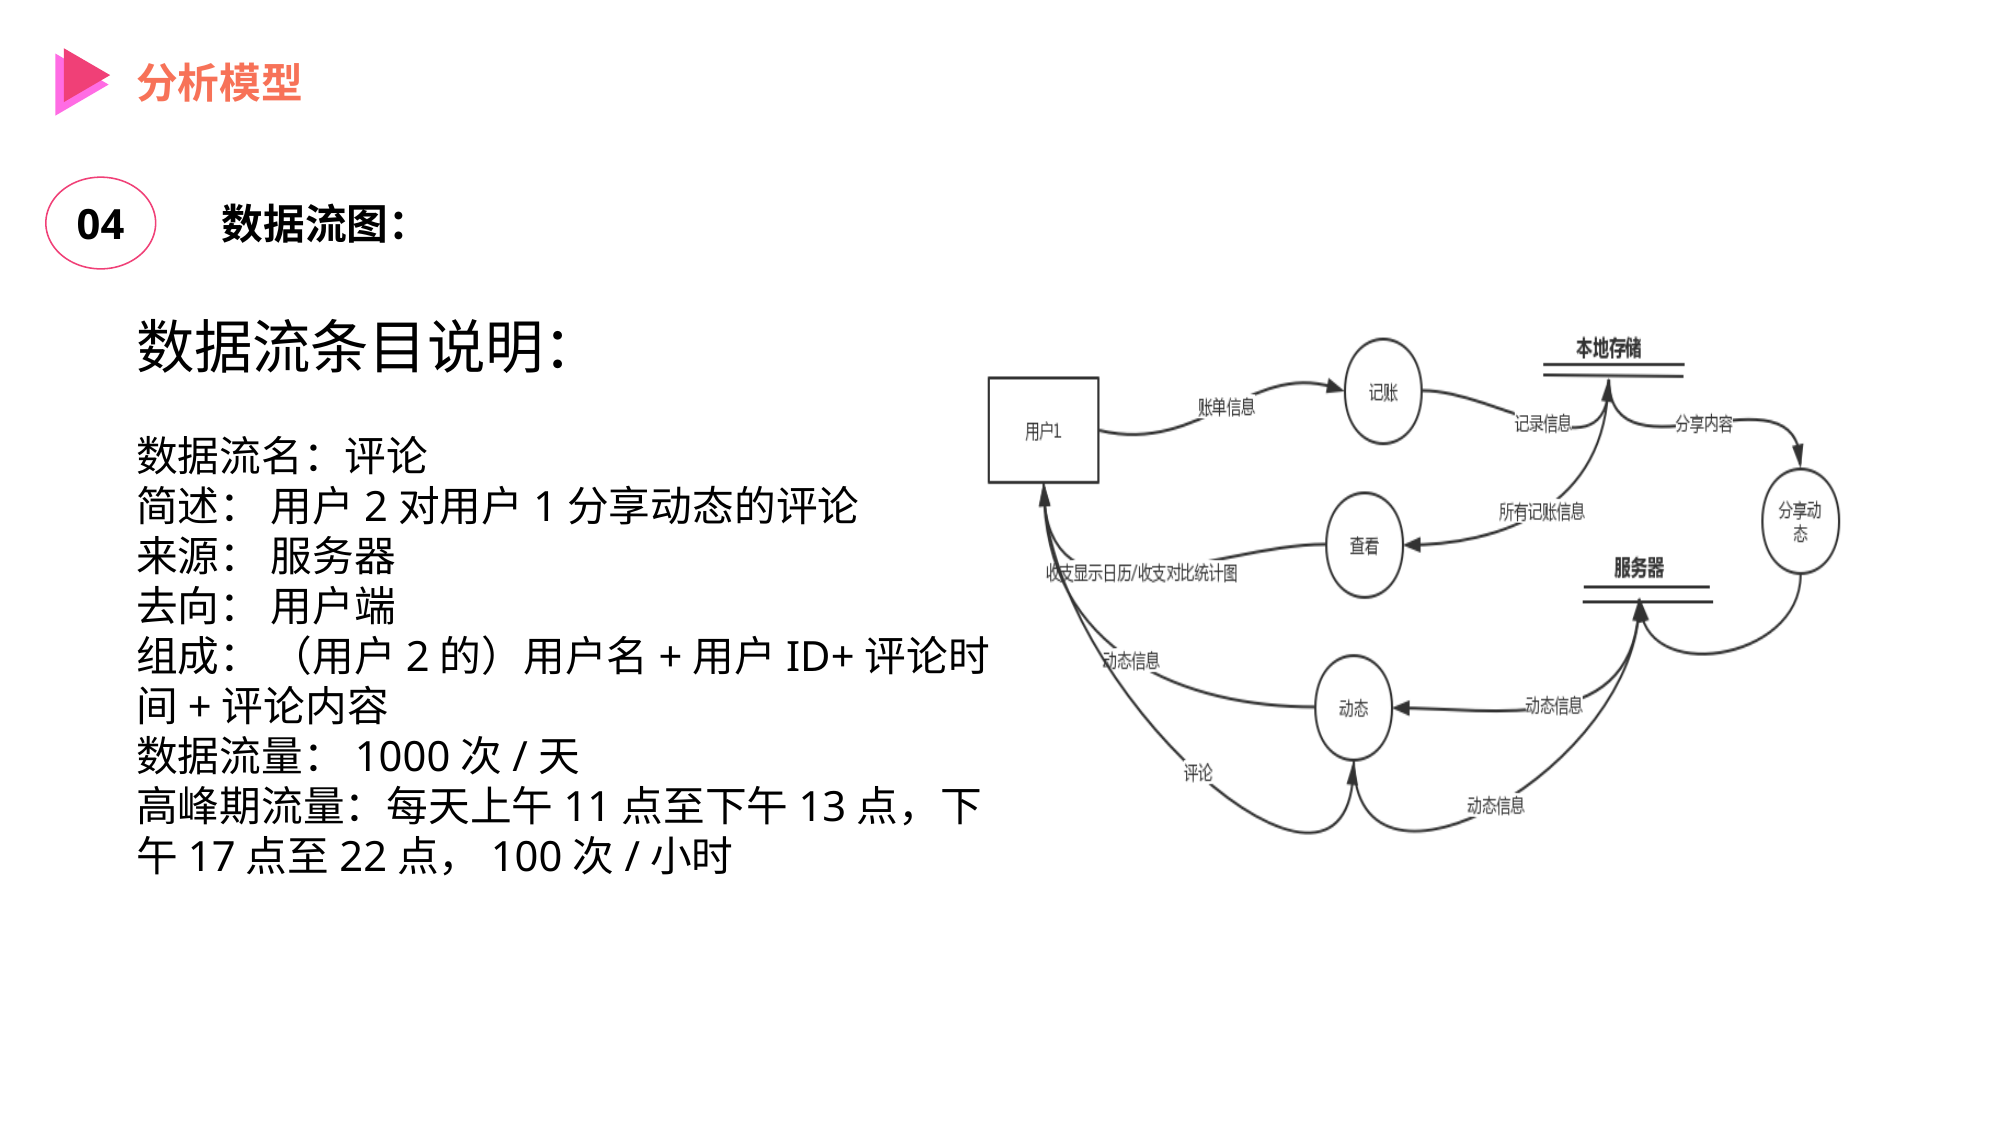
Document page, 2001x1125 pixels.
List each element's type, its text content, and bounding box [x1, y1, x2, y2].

text_box 分析模型 [121, 48, 570, 114]
text_box 数据流图： [188, 198, 463, 249]
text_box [55, 48, 111, 116]
picture [853, 102, 1906, 1053]
text_box 04 [45, 177, 156, 269]
text_box 数据流条目说明： 数据流名：评论 简述： 用户2对用户1分享动态的评论 来源： 服务器 去向： 用户端 组成： （用户2的）用户名+用户ID+评论时间+评论内容 数据流量：1000次/天 高峰期流量：每天上午11点至下午13点，下午17点至22点，100次/小时 [121, 302, 853, 888]
